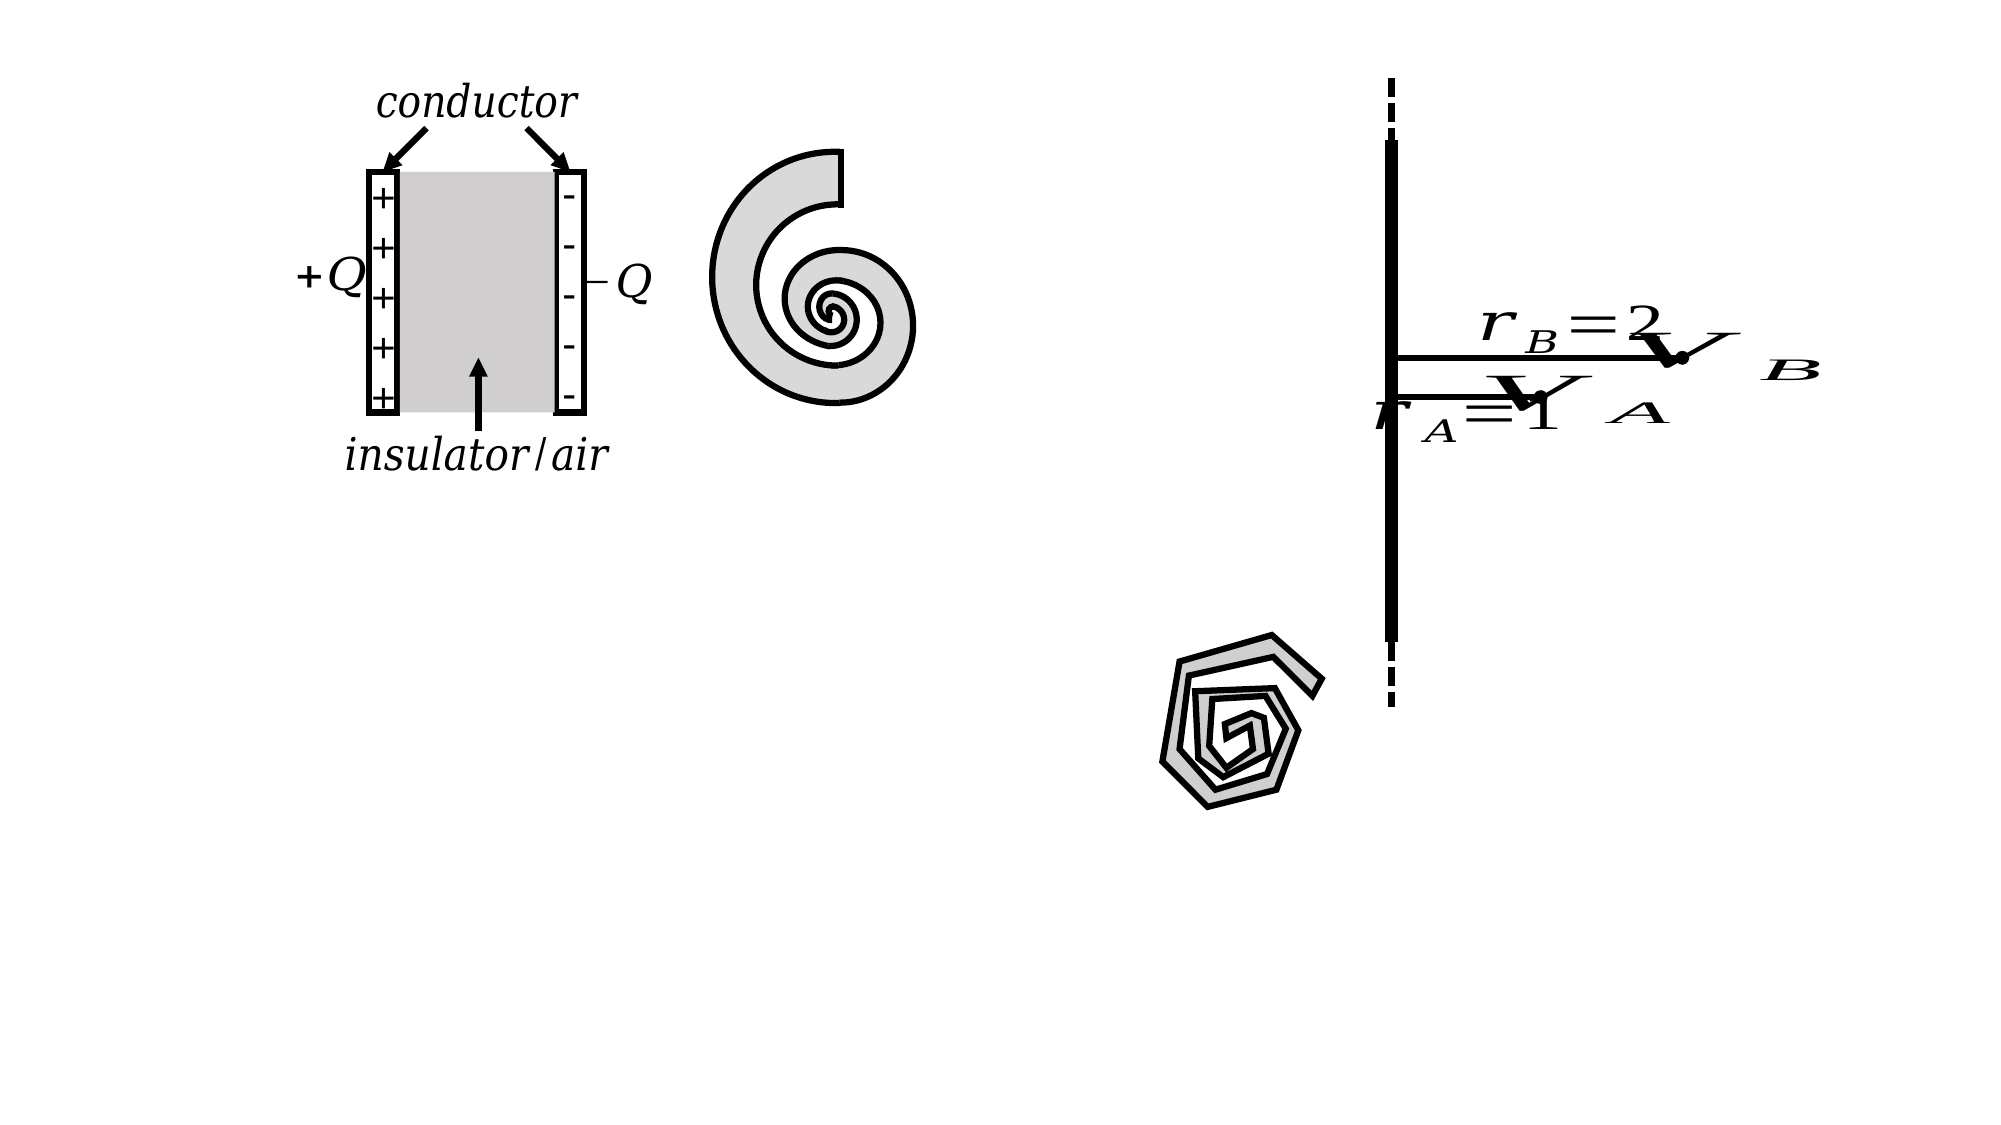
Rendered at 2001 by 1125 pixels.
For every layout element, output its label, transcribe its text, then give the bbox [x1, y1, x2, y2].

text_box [382, 128, 427, 172]
text_box [1387, 405, 1396, 640]
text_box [712, 148, 958, 403]
text_box [1680, 357, 1688, 363]
text_box [1161, 633, 1324, 809]
text_box [1387, 142, 1396, 406]
text_box [410, 171, 547, 413]
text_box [526, 128, 571, 172]
text_box + + + + + [356, 162, 410, 428]
text_box - - - - - [547, 159, 601, 425]
